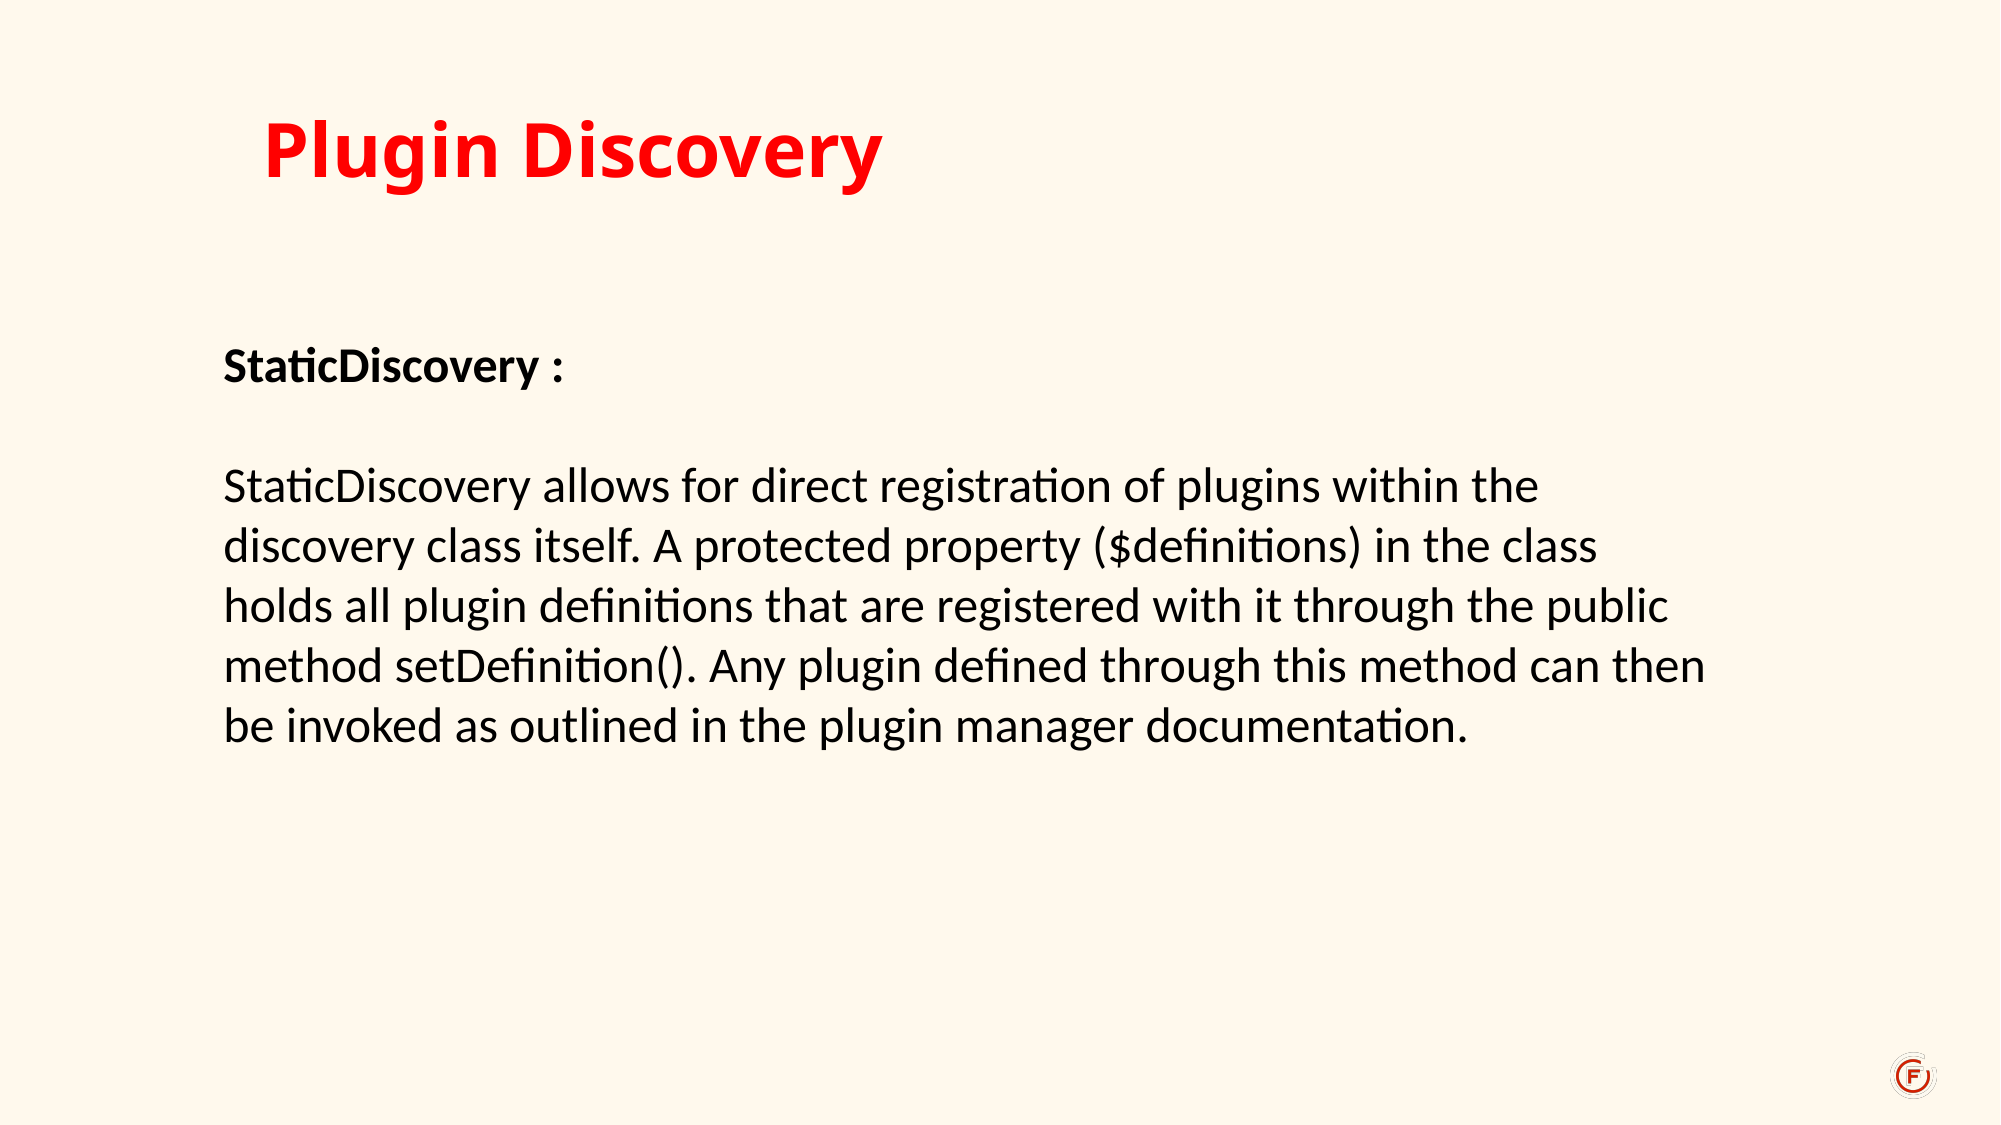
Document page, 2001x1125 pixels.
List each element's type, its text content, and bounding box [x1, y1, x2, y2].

list Plugin Discovery [247, 87, 962, 171]
picture [1890, 1052, 1937, 1099]
text_box StaticDiscovery : StaticDiscovery allows for direct registration of plugins within the discovery class itself. A protected property ($definitions) in the class holds all plugin definitions that are registered with it through the public method setDefinition(). Any plugin defined through this method can then be invoked as outlined in the plugin manager documentation. [208, 262, 1726, 943]
